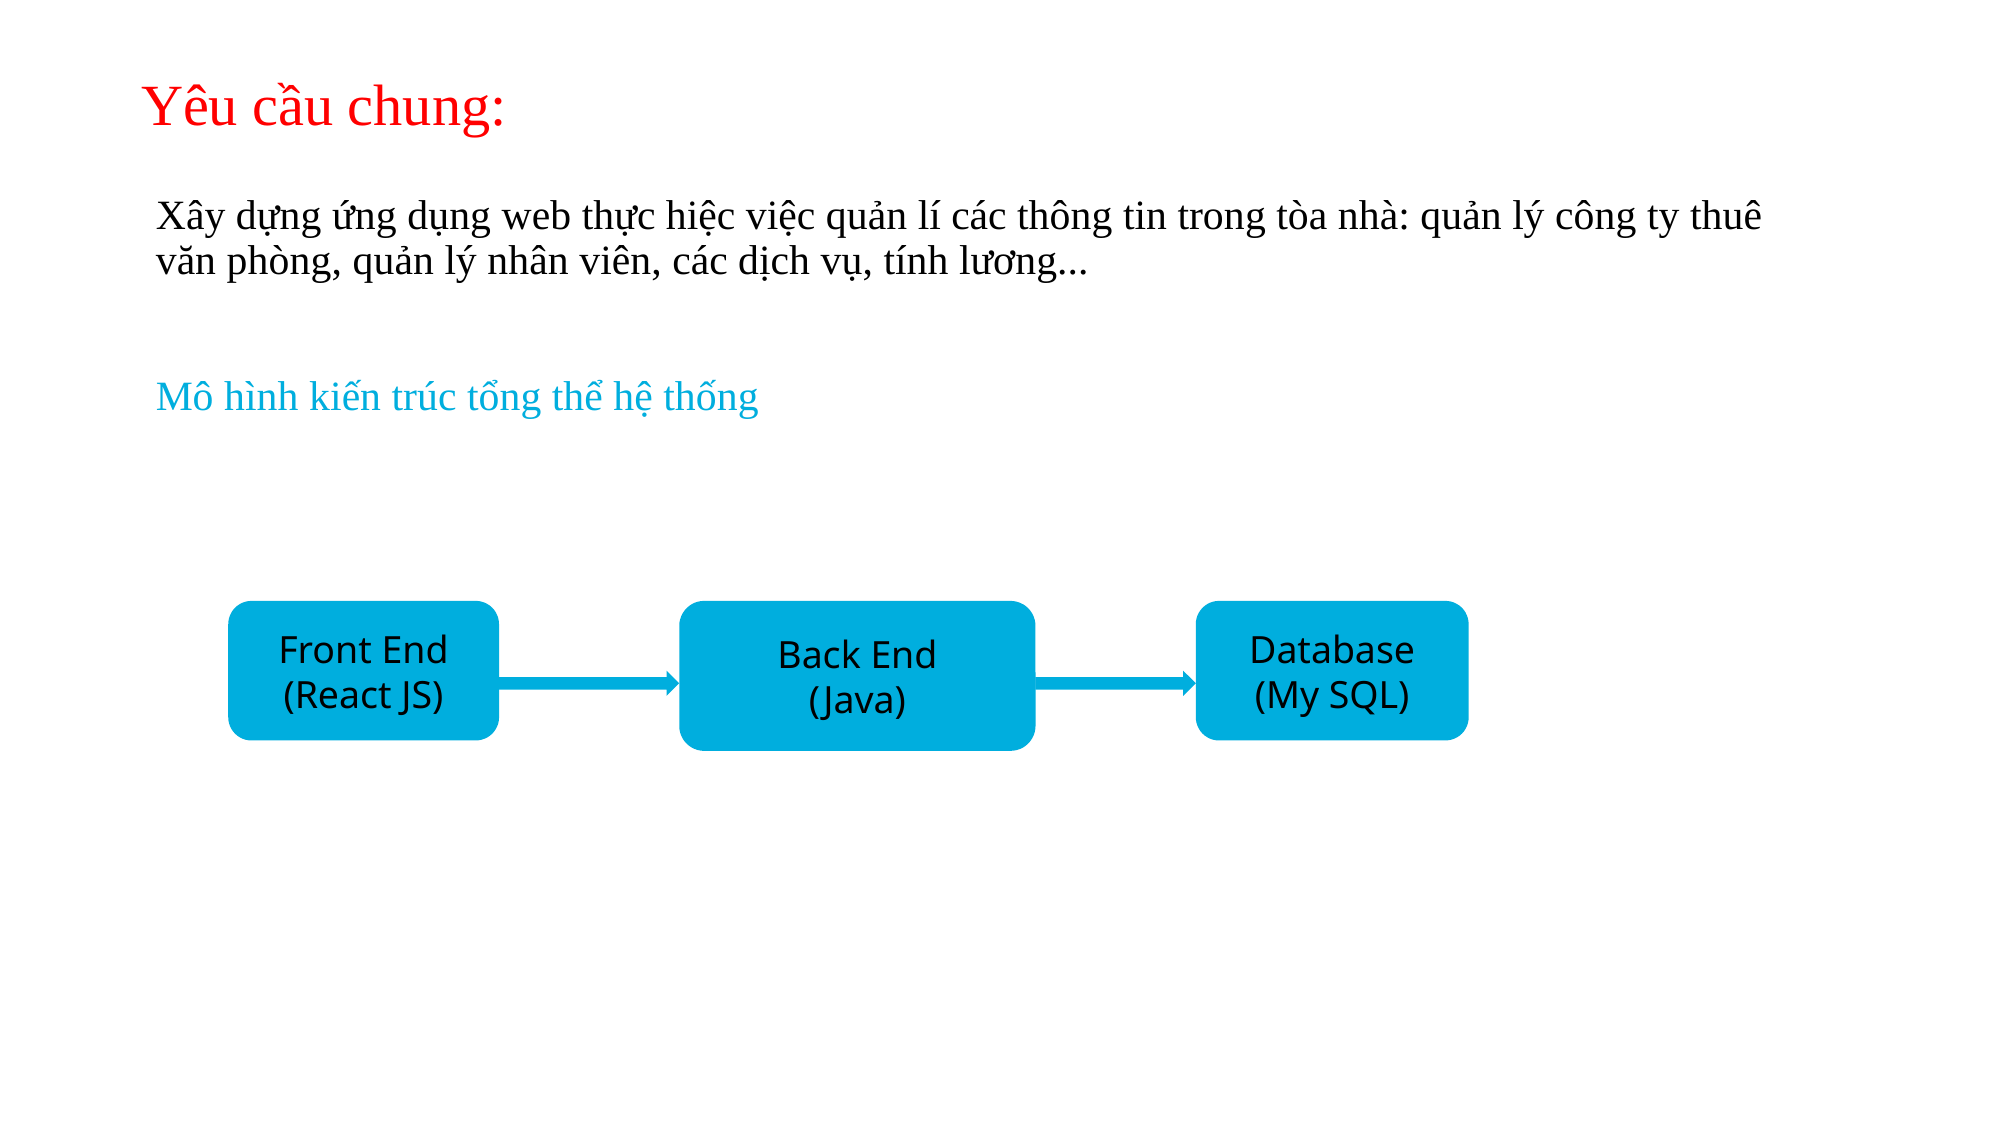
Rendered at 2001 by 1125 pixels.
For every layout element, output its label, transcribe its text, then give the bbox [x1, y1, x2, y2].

text_box Database (My SQL) [1195, 600, 1469, 741]
text_box Front End (React JS) [228, 600, 500, 741]
text_box Back End (Java) [679, 600, 1036, 751]
text_box [499, 670, 680, 696]
list Yêu cầu chung: [126, 67, 843, 121]
list Mô hình kiến trúc tổng thể hệ thống [140, 366, 858, 421]
list Xây dựng ứng dụng web thực hiệc việc quản lí các thông tin trong tòa nhà: quản lý công ty thuê văn phòng, quản lý nhân viên, các dịch vụ, tính lương... [140, 186, 1797, 367]
text_box [1035, 670, 1196, 696]
